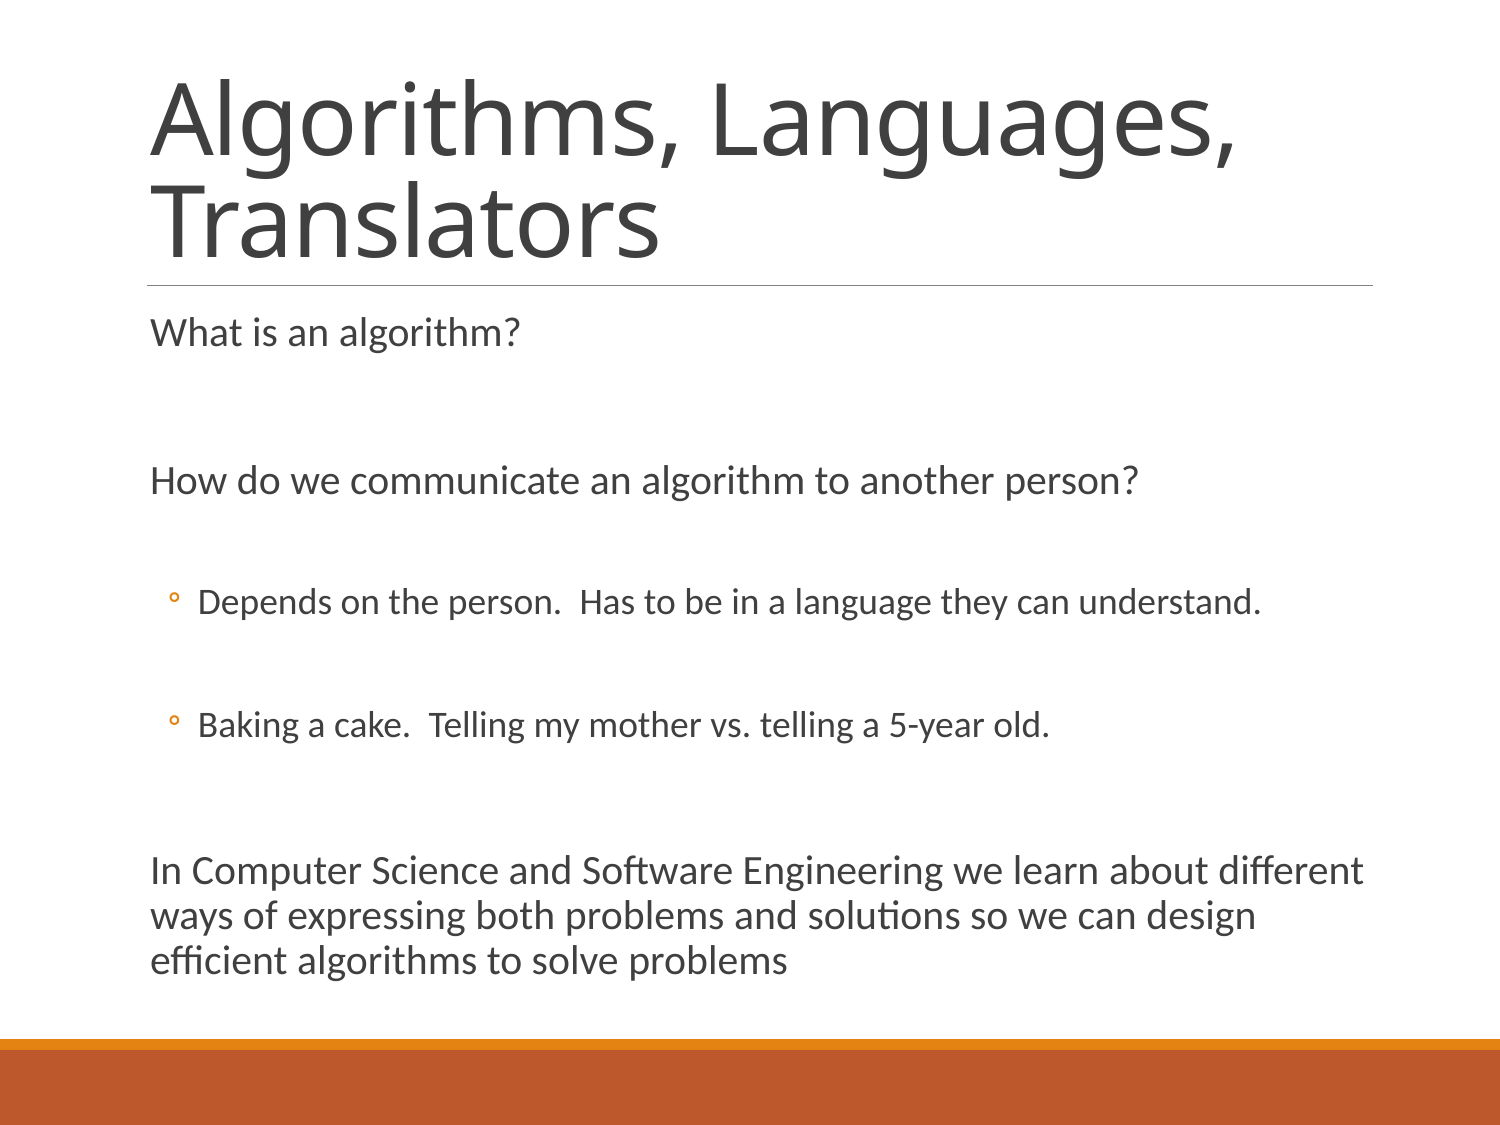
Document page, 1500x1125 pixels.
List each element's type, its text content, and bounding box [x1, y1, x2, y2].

list What is an algorithm? How do we communicate an algorithm to another person? Depends on the person. Has to be in a language they can understand. Baking a cake. Telling my mother vs. telling a 5-year old. In Computer Science and Software Engineering we learn about different ways of expressing both problems and solutions so we can design efficient algorithms to solve problems [135, 302, 1373, 963]
title Algorithms, Languages, Translators [135, 47, 1373, 285]
